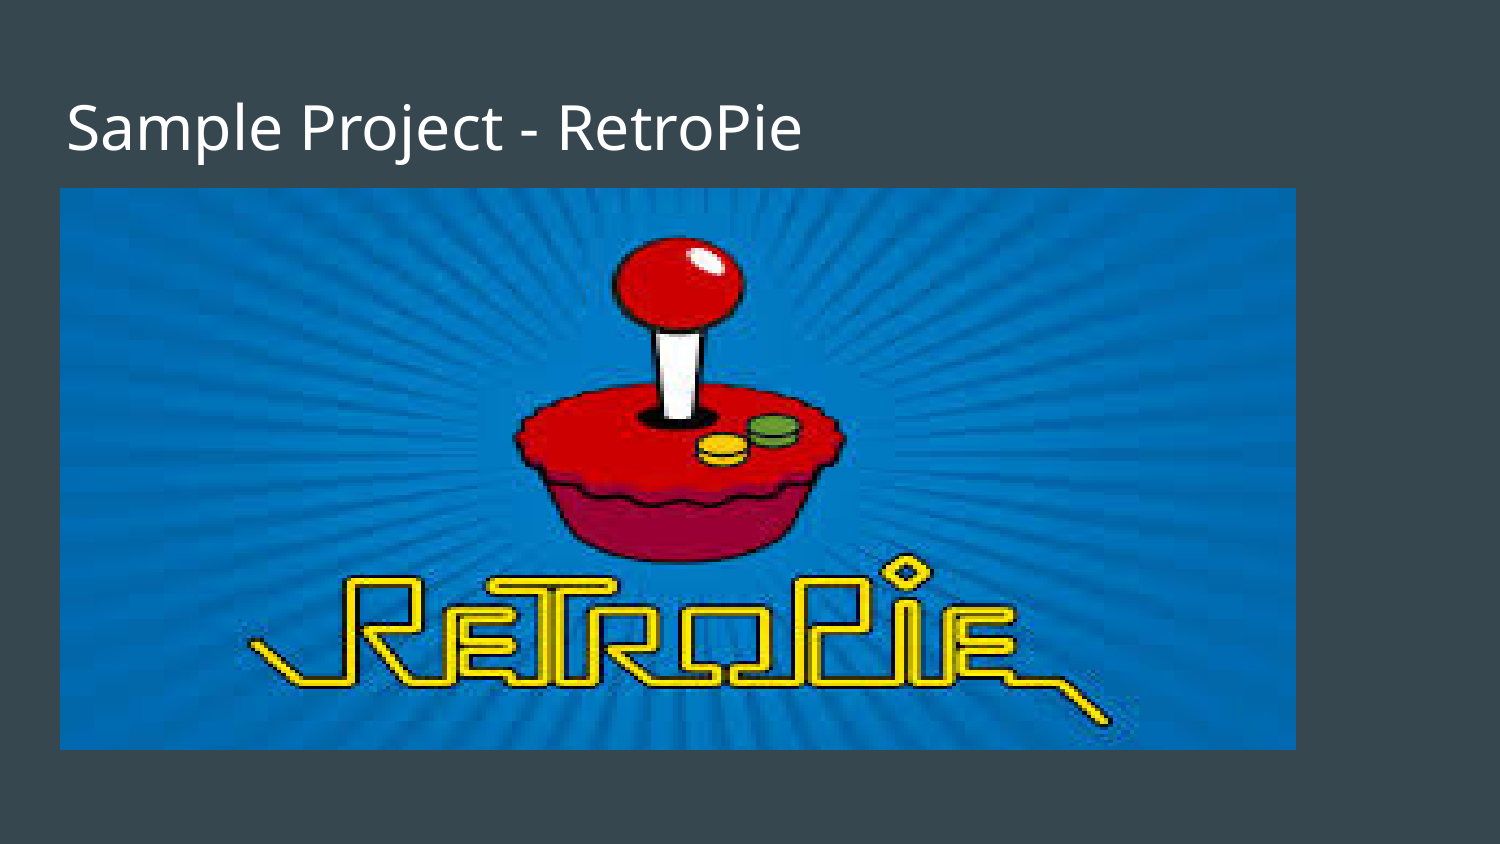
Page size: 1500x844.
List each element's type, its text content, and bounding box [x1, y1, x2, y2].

picture [60, 188, 1296, 750]
title Sample Project - RetroPie [51, 72, 1449, 167]
